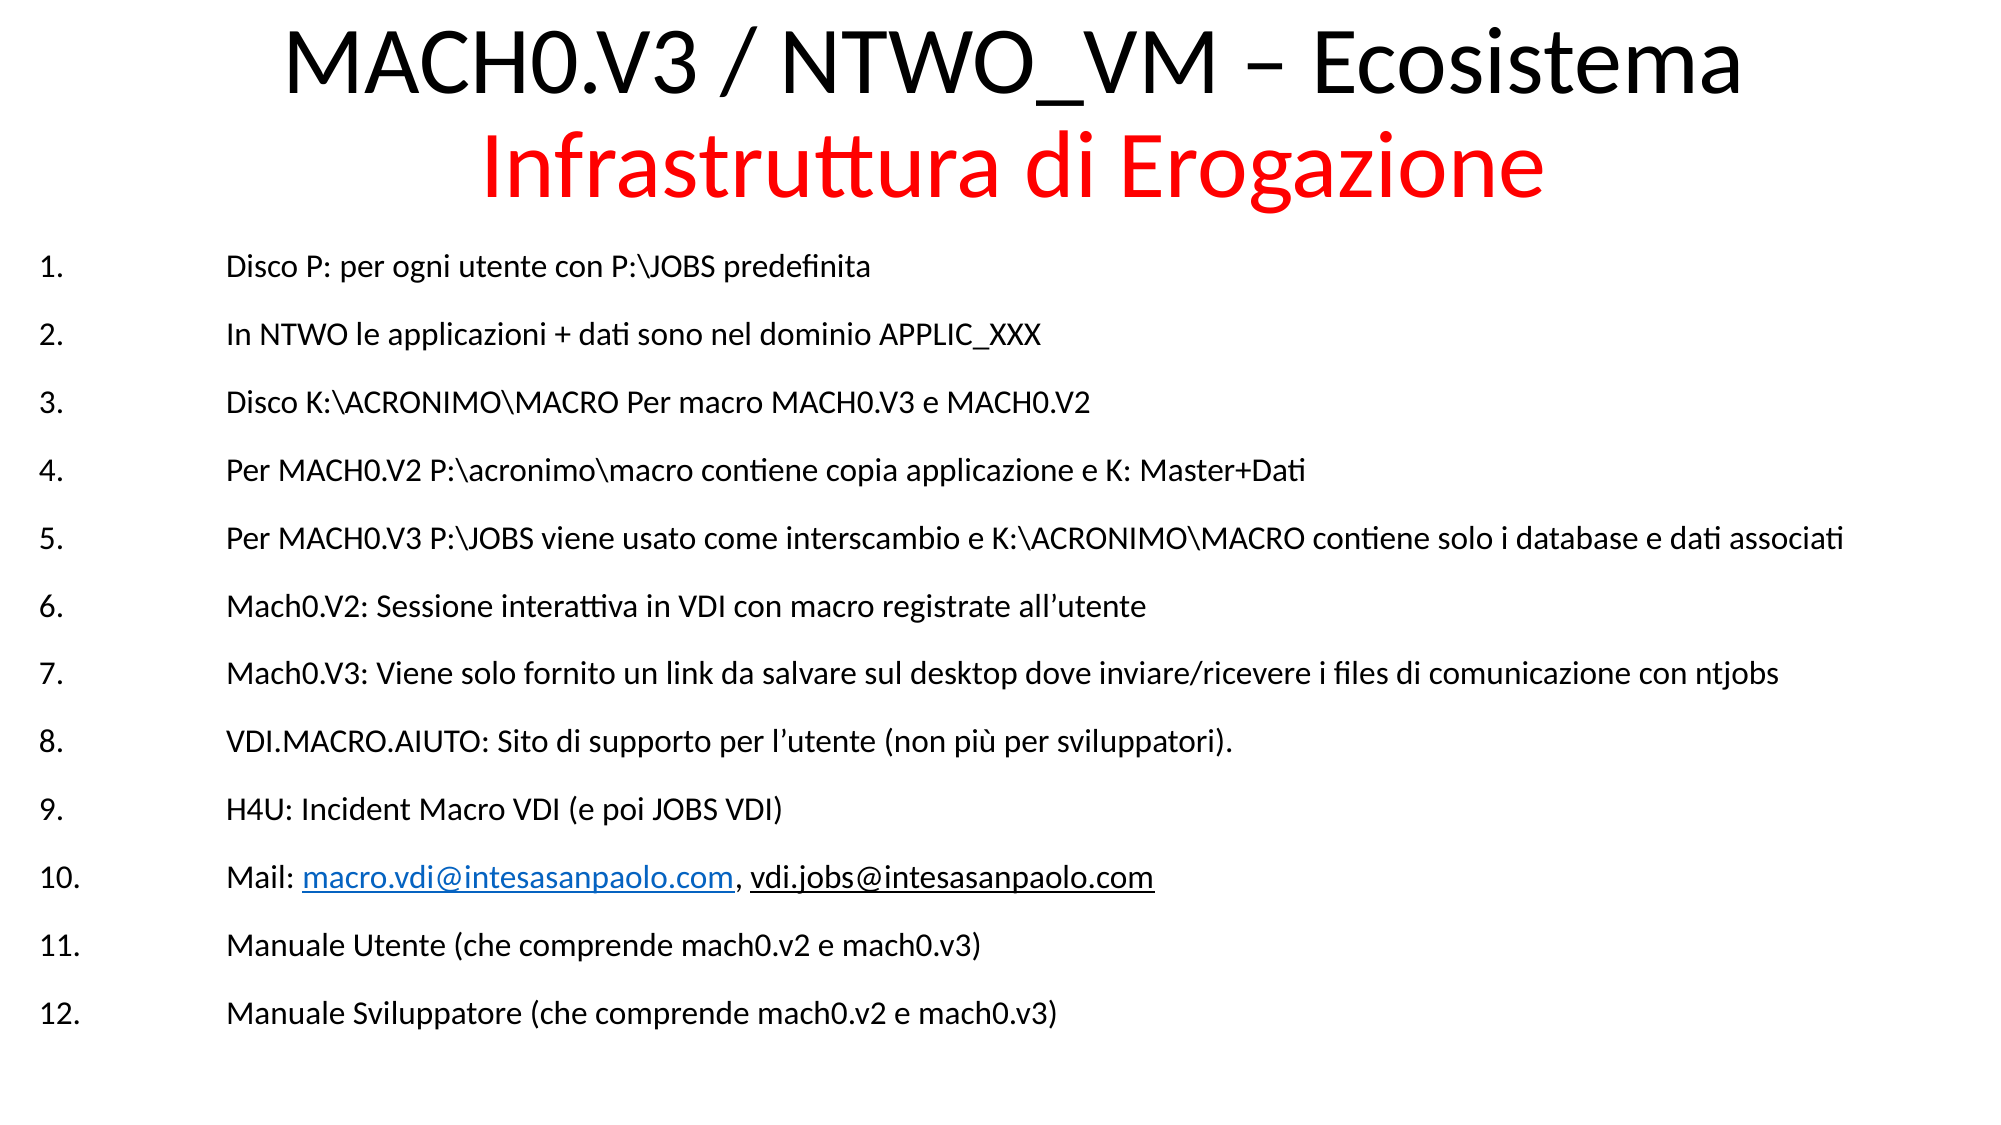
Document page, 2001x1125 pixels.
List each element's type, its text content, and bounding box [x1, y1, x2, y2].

text_box MACH0.V3 / NTWO_VM – Ecosistema Infrastruttura di Erogazione [137, 1, 1891, 226]
text_box Disco P: per ogni utente con P:\JOBS predefinita In NTWO le applicazioni + dati sono nel dominio APPLIC_XXX Disco K:\ACRONIMO\MACRO Per macro MACH0.V3 e MACH0.V2 Per MACH0.V2 P:\acronimo\macro contiene copia applicazione e K: Master+Dati Per MACH0.V3 P:\JOBS viene usato come interscambio e K:\ACRONIMO\MACRO contiene solo i database e dati associati Mach0.V2: Sessione interattiva in VDI con macro registrate all’utente Mach0.V3: Viene solo fornito un link da salvare sul desktop dove inviare/ricevere i files di comunicazione con ntjobs VDI.MACRO.AIUTO: Sito di supporto per l’utente (non più per sviluppatori). H4U: Incident Macro VDI (e poi JOBS VDI) Mail: macro.vdi@intesasanpaolo.com, vdi.jobs@intesasanpaolo.com Manuale Utente (che comprende mach0.v2 e mach0.v3) Manuale Sviluppatore (che comprende mach0.v2 e mach0.v3) [23, 242, 2000, 1107]
